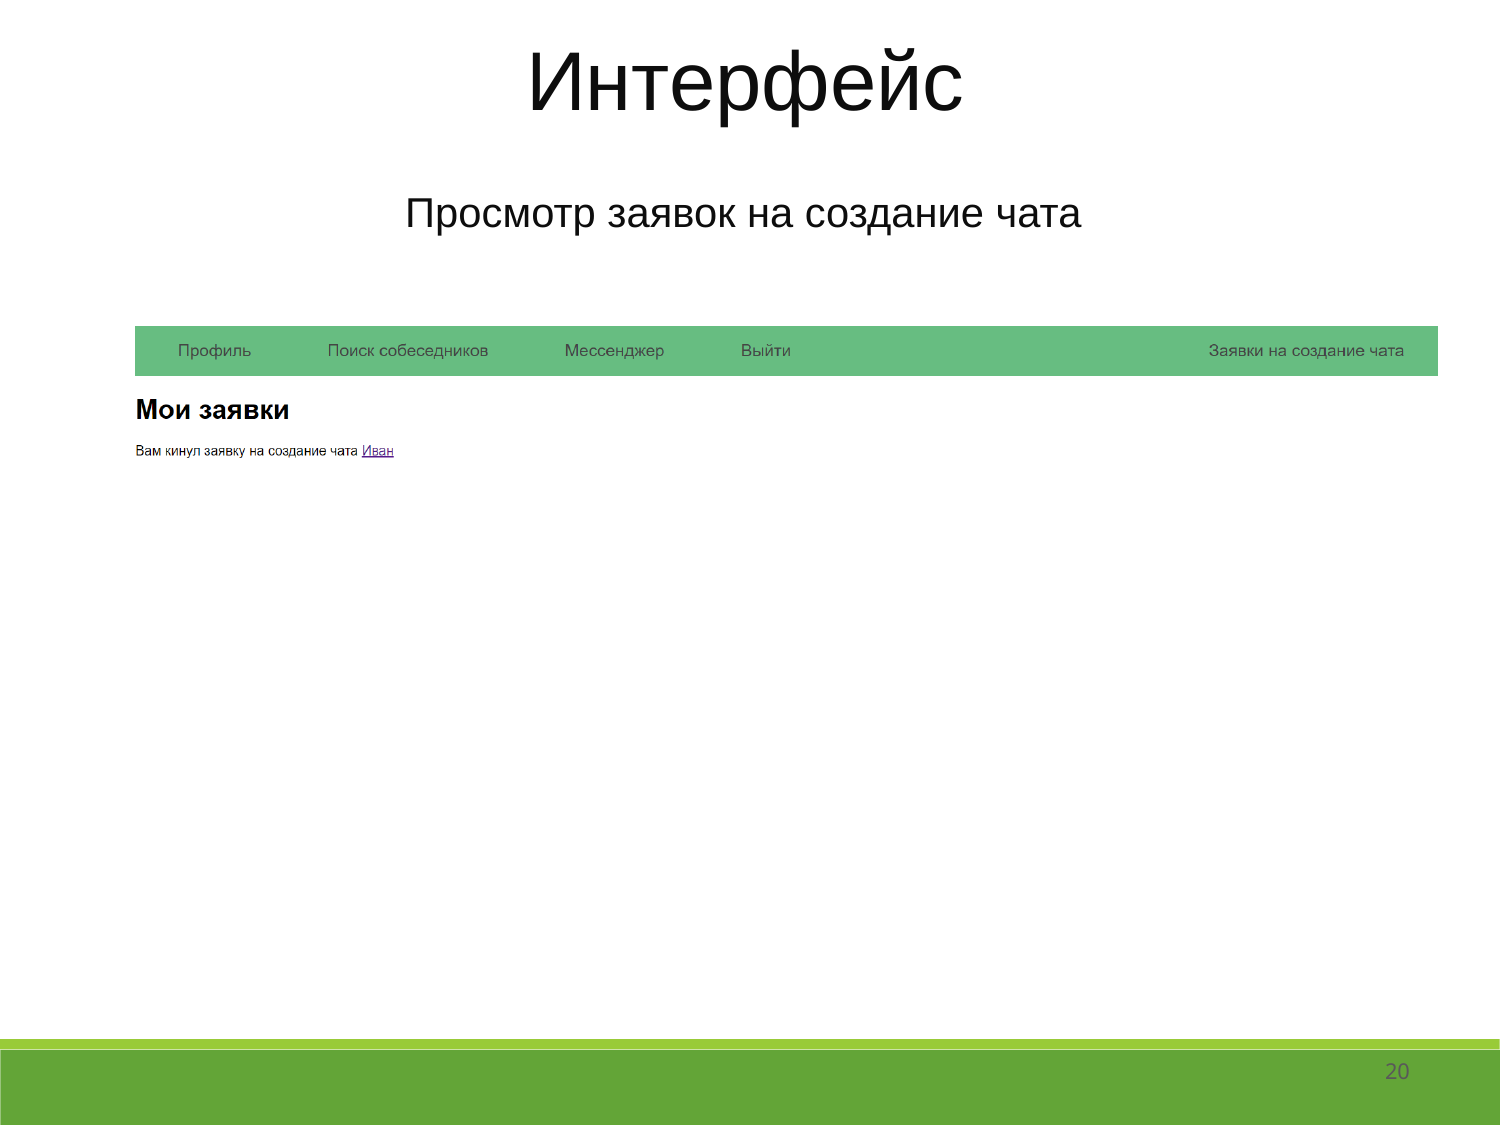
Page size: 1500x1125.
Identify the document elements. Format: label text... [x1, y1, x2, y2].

picture [135, 325, 1439, 564]
text_box Интерфейс [89, 4, 1401, 135]
text_box Просмотр заявок на создание чата [87, 112, 1399, 243]
slide_number 20 [1074, 1042, 1425, 1103]
